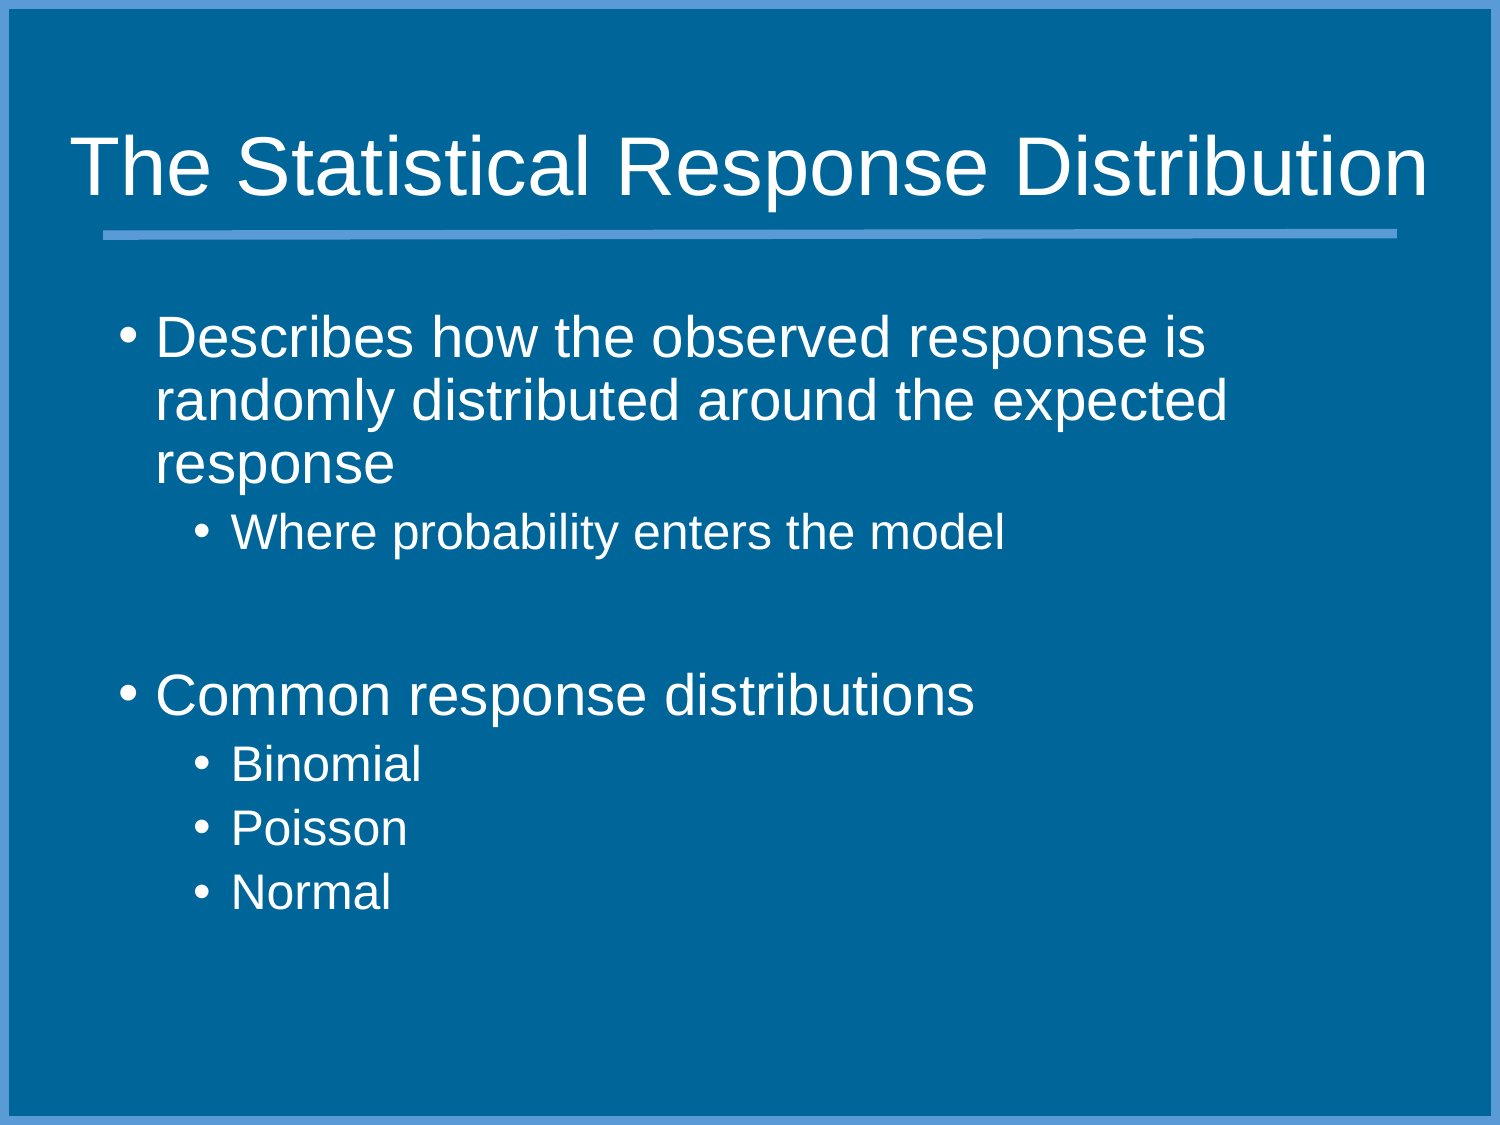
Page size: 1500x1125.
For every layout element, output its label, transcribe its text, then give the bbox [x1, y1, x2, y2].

title The Statistical Response Distribution [0, 59, 1500, 278]
list Describes how the observed response is randomly distributed around the expected response Where probability enters the model Common response distributions Binomial Poisson Normal [103, 299, 1397, 1014]
